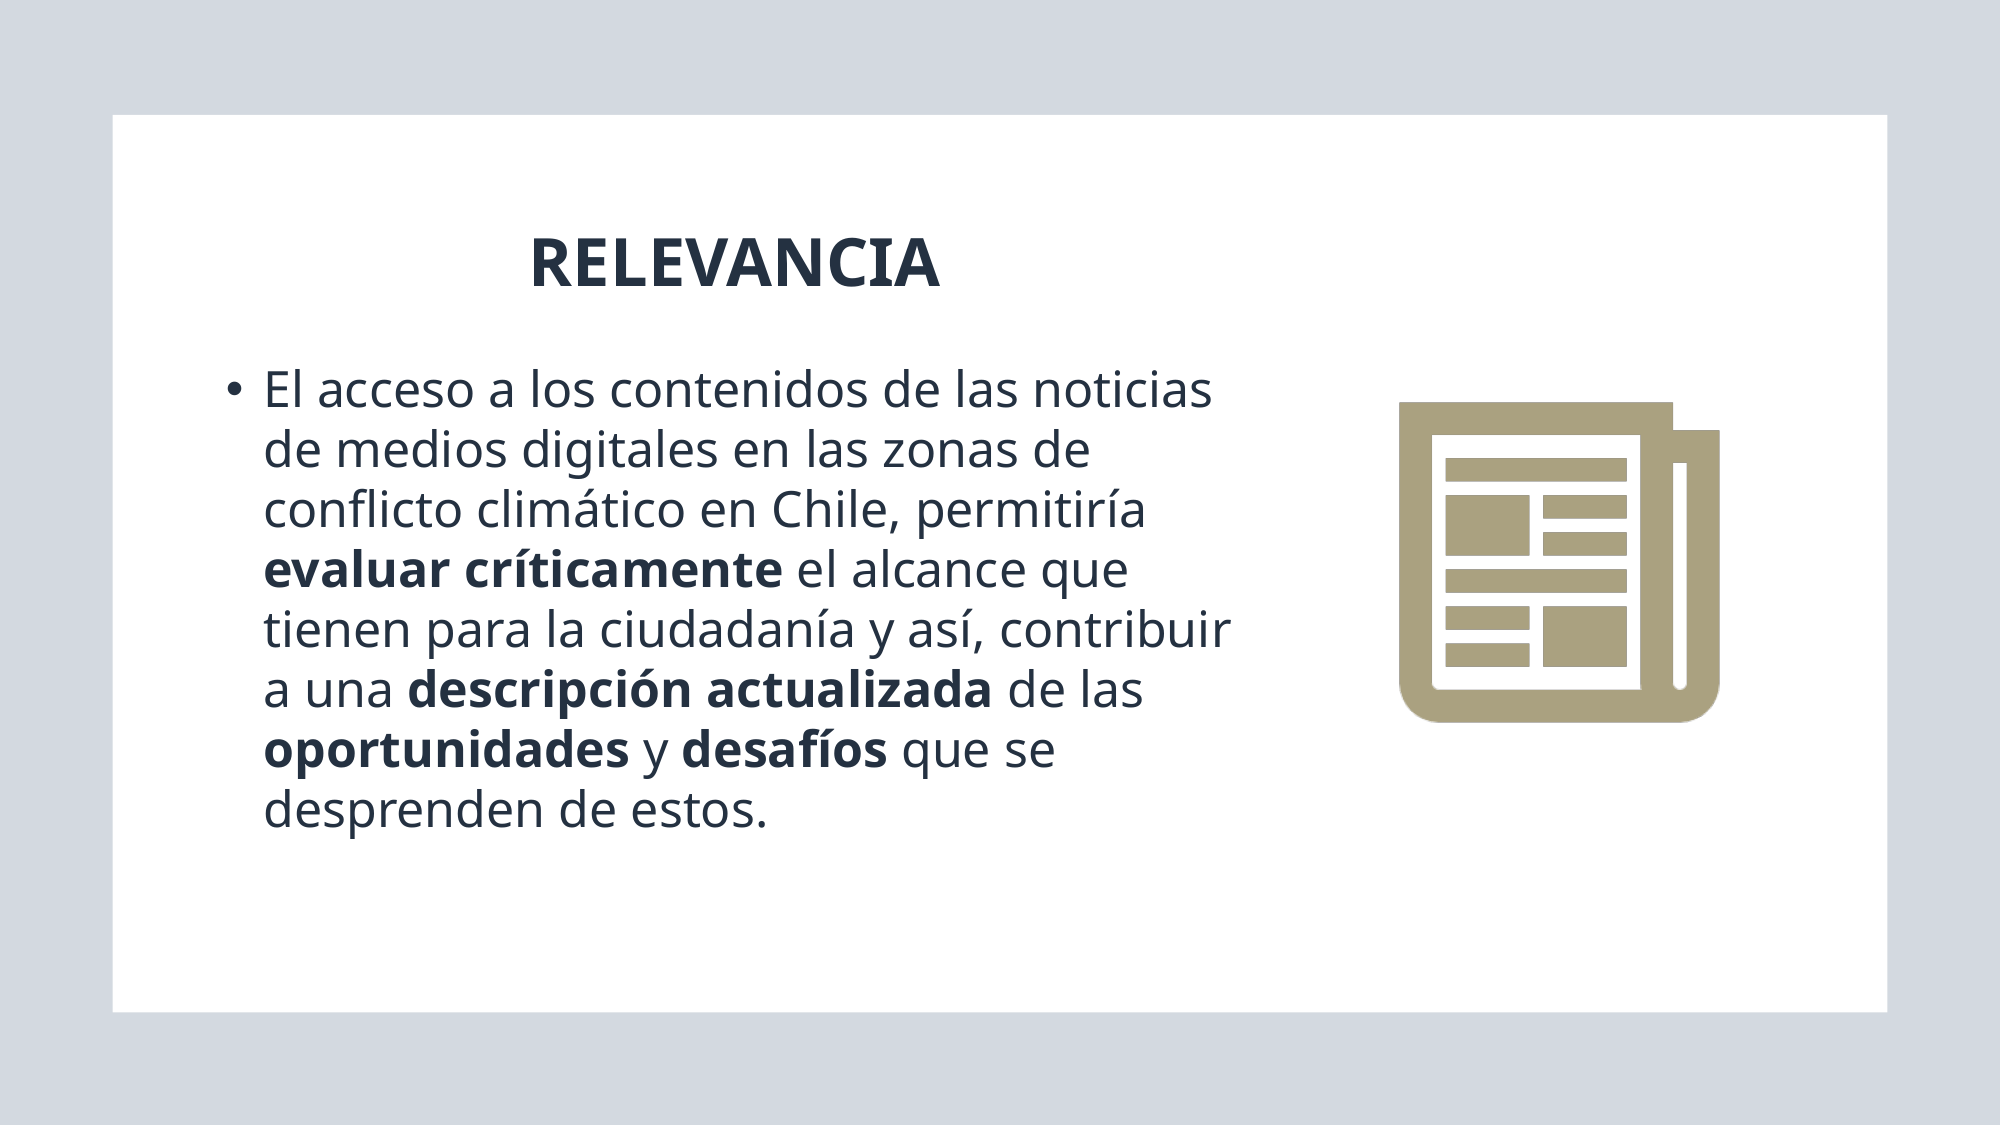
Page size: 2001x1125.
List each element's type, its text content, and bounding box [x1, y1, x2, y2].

title RELEVANCIA [210, 174, 1260, 309]
picture [1337, 340, 1782, 785]
list El acceso a los contenidos de las noticias de medios digitales en las zonas de conflicto climático en Chile, permitiría evaluar críticamente el alcance que tienen para la ciudadanía y así, contribuir a una descripción actualizada de las oportunidades y desafíos que se desprenden de estos. [210, 350, 1251, 915]
text_box [112, 114, 1888, 1013]
text_box [0, 0, 2000, 1125]
